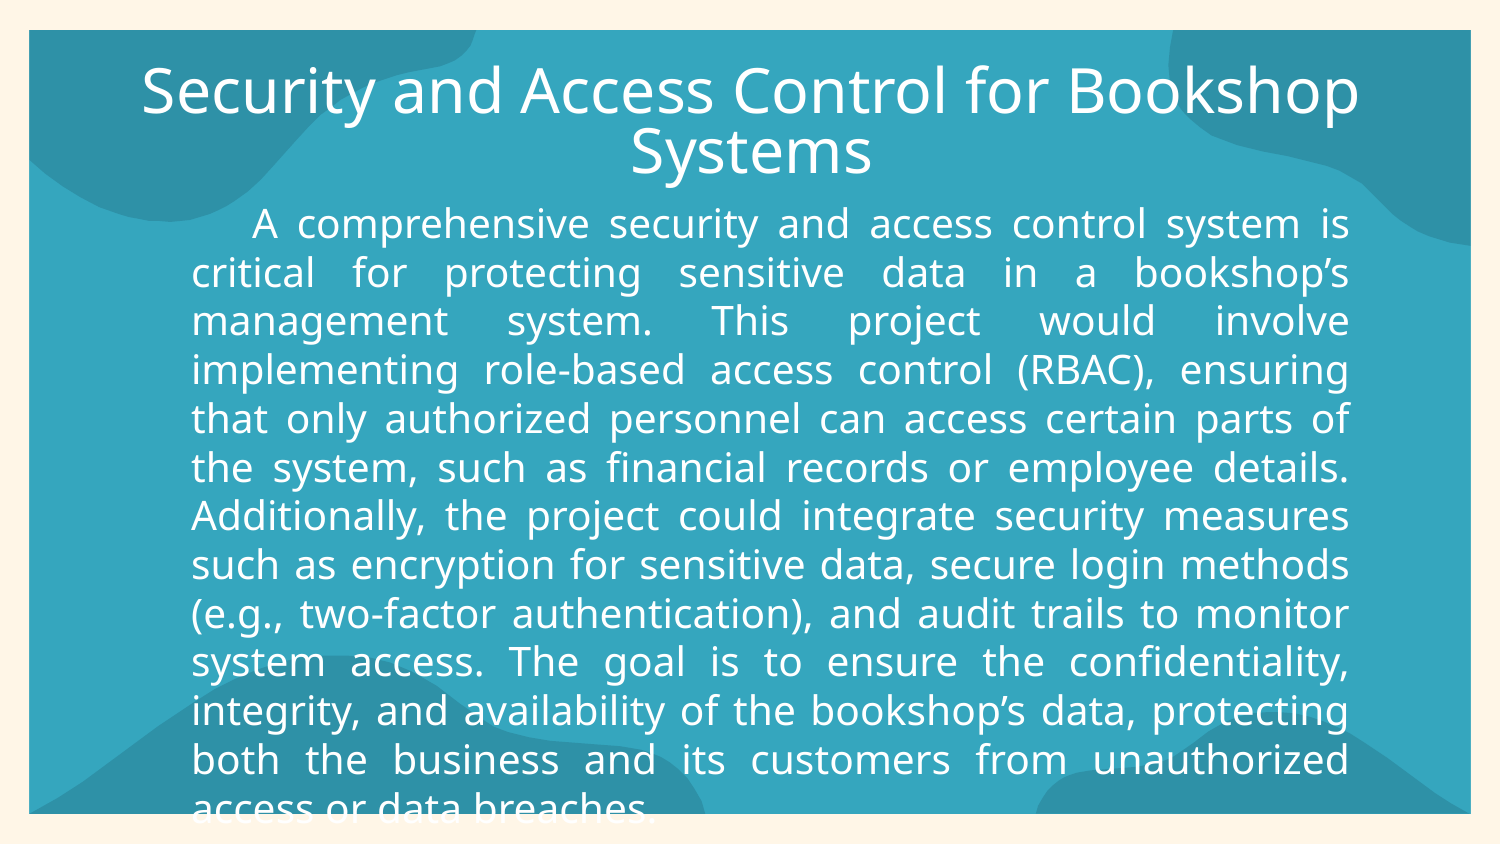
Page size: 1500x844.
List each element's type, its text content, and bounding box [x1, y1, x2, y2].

subtitle A comprehensive security and access control system is critical for protecting sensitive data in a bookshop’s management system. This project would involve implementing role-based access control (RBAC), ensuring that only authorized personnel can access certain parts of the system, such as financial records or employee details. Additionally, the project could integrate security measures such as encryption for sensitive data, secure login methods (e.g., two-factor authentication), and audit trails to monitor system access. The goal is to ensure the confidentiality, integrity, and availability of the bookshop’s data, protecting both the business and its customers from unauthorized access or data breaches. [100, 182, 1366, 728]
title Security and Access Control for Bookshop Systems [59, 0, 1446, 201]
